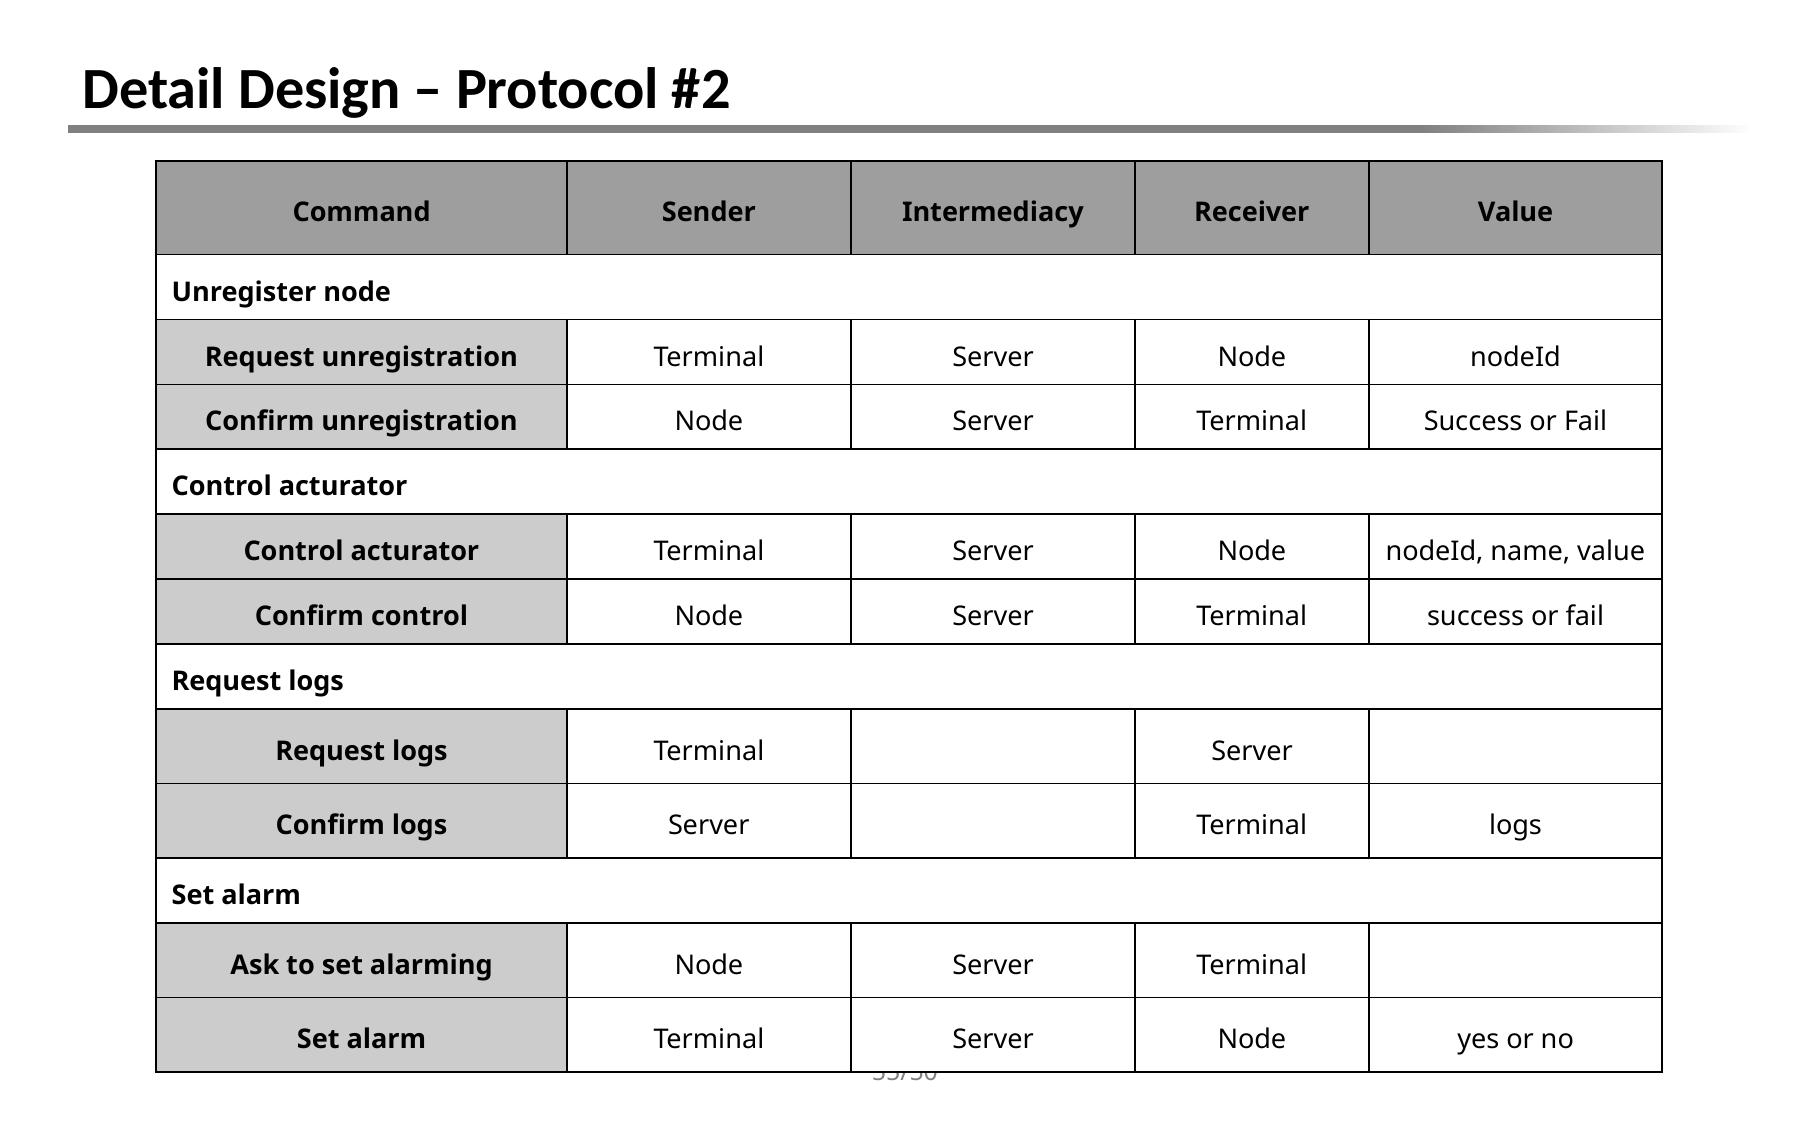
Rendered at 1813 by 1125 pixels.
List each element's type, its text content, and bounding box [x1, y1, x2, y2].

table_cell Request logs [157, 645, 1661, 708]
title Detail Design – Protocol #2 [67, 45, 1757, 126]
table_cell logs [1370, 784, 1661, 857]
table_cell Set alarm [157, 859, 1661, 922]
table_header Sender [568, 162, 850, 254]
table_cell Success or Fail [1370, 385, 1661, 448]
table_cell Node [568, 924, 850, 997]
table_cell [1370, 710, 1661, 783]
table_cell Server [852, 320, 1134, 384]
table_cell Request unregistration [157, 320, 566, 384]
table_cell [1370, 924, 1661, 997]
table_cell Server [1136, 710, 1368, 783]
table_cell Terminal [568, 320, 850, 384]
table_cell Confirm unregistration [157, 385, 566, 448]
table_cell nodeId, name, value [1370, 515, 1661, 578]
table_cell Confirm control [157, 580, 566, 643]
table_cell Ask to set alarming [157, 924, 566, 997]
table_cell Terminal [1136, 924, 1368, 997]
table_cell Server [852, 515, 1134, 578]
table_cell Set alarm [157, 998, 566, 1071]
table_cell Node [568, 385, 850, 448]
table_cell Terminal [1136, 580, 1368, 643]
table_cell Confirm logs [157, 784, 566, 857]
table_cell [852, 784, 1134, 857]
table_header Command [157, 162, 566, 254]
table_cell Request logs [157, 710, 566, 783]
table_cell success or fail [1370, 580, 1661, 643]
table_cell Control acturator [157, 515, 566, 578]
table_header Receiver [1136, 162, 1368, 254]
table_cell Terminal [1136, 385, 1368, 448]
table_cell nodeId [1370, 320, 1661, 384]
table_cell Unregister node [157, 255, 1661, 319]
table_cell Node [568, 580, 850, 643]
table_cell Server [852, 580, 1134, 643]
table_cell Server [568, 784, 850, 857]
table_cell yes or no [1370, 998, 1661, 1071]
table_cell Control acturator [157, 450, 1661, 513]
table_header Intermediacy [852, 162, 1134, 254]
table_cell Terminal [568, 710, 850, 783]
table_cell Node [1136, 515, 1368, 578]
table_cell Node [1136, 320, 1368, 384]
table_cell Node [1136, 998, 1368, 1071]
table_cell Server [852, 385, 1134, 448]
table_cell Server [852, 998, 1134, 1071]
table_cell [852, 710, 1134, 783]
table_cell Terminal [568, 515, 850, 578]
table_cell Server [852, 924, 1134, 997]
slide_number 55/50 [823, 1073, 987, 1103]
table_cell Terminal [568, 998, 850, 1071]
table_cell Terminal [1136, 784, 1368, 857]
table_header Value [1370, 162, 1661, 254]
